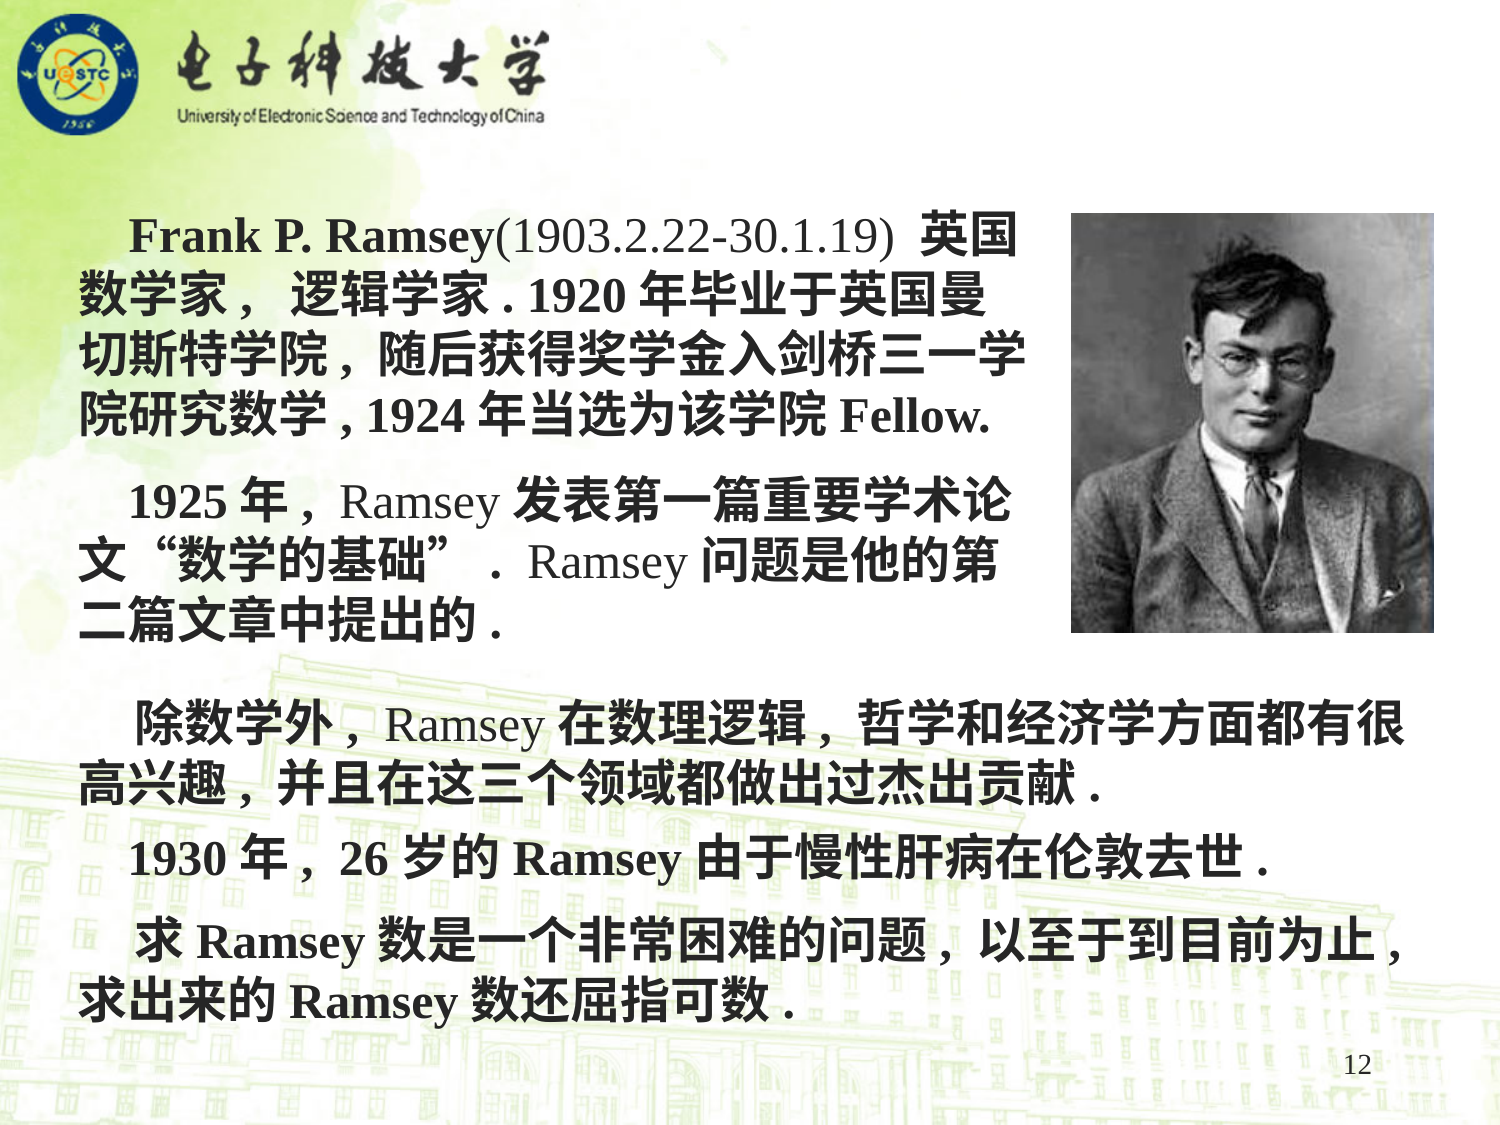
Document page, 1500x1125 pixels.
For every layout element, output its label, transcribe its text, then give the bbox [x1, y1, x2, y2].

text_box 1930年, 26岁的Ramsey由于慢性肝病在伦敦去世. [62, 817, 1437, 893]
picture [0, 0, 1500, 1125]
text_box 除数学外, Ramsey在数理逻辑, 哲学和经济学方面都有很高兴趣, 并且在这三个领域都做出过杰出贡献. [62, 683, 1438, 819]
text_box 求Ramsey数是一个非常困难的问题, 以至于到目前为止, 求出来的Ramsey数还屈指可数. [62, 901, 1438, 1036]
text_box [334, 893, 438, 901]
slide_number 12 [1074, 1036, 1388, 1100]
text_box 1925年, Ramsey发表第一篇重要学术论文“数学的基础”. Ramsey问题是他的第二篇文章中提出的. [62, 461, 1051, 657]
text_box Frank P. Ramsey(1903.2.22-30.1.19) 英国数学家, 逻辑学家. 1920年毕业于英国曼切斯特学院, 随后获得奖学金入剑桥三一学院研究数学, 1924年当选为该学院Fellow. [63, 195, 1051, 451]
